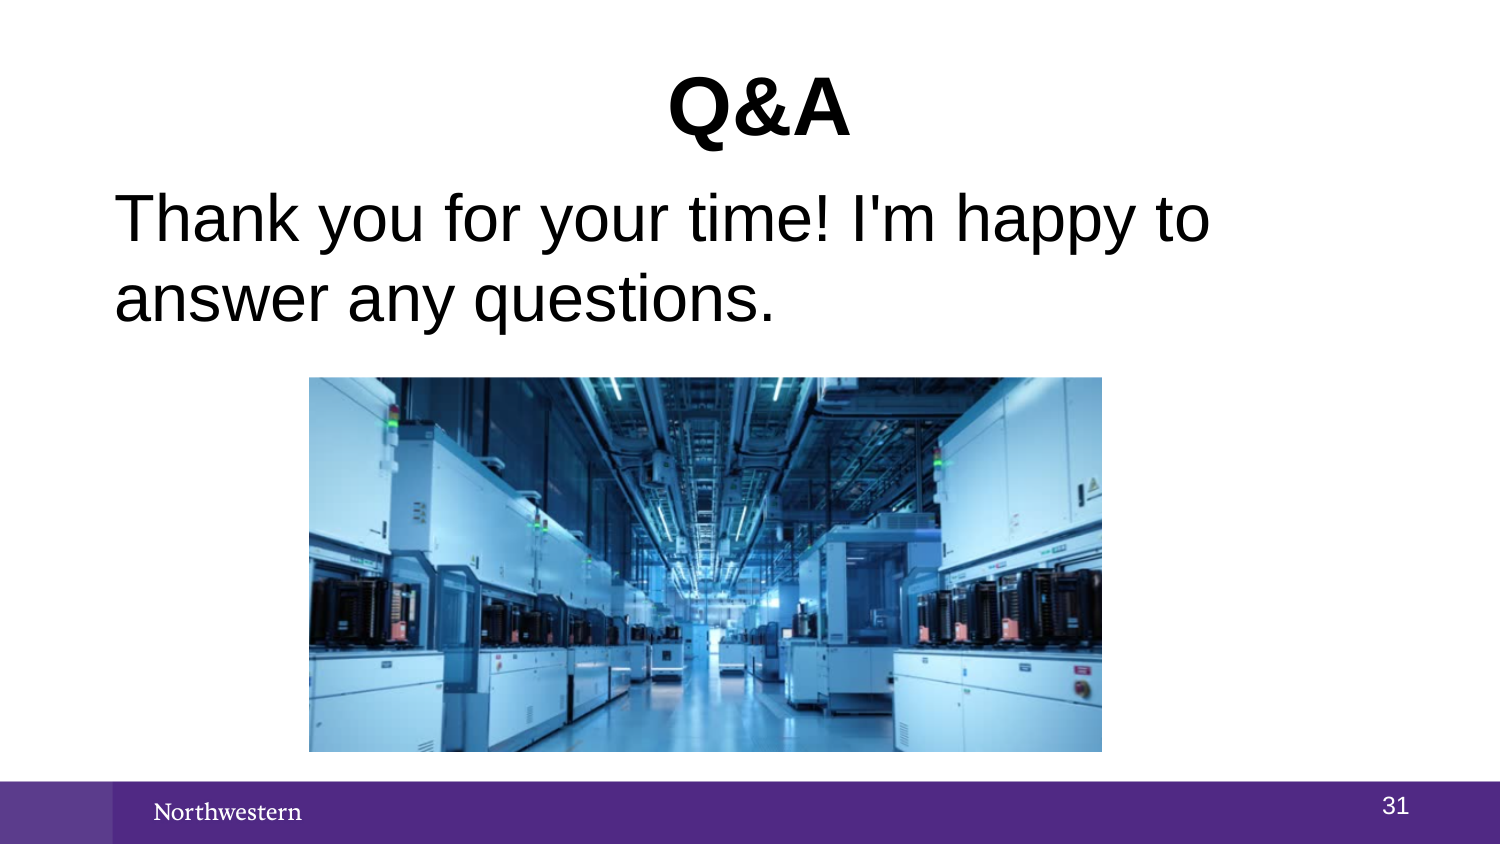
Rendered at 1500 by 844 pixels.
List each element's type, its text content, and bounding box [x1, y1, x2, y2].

text_box Thank you for your time! I'm happy to answer any questions. [99, 167, 1350, 342]
title Q&A [150, 37, 1371, 168]
picture [0, 0, 1500, 844]
slide_number 30 [1074, 782, 1425, 827]
